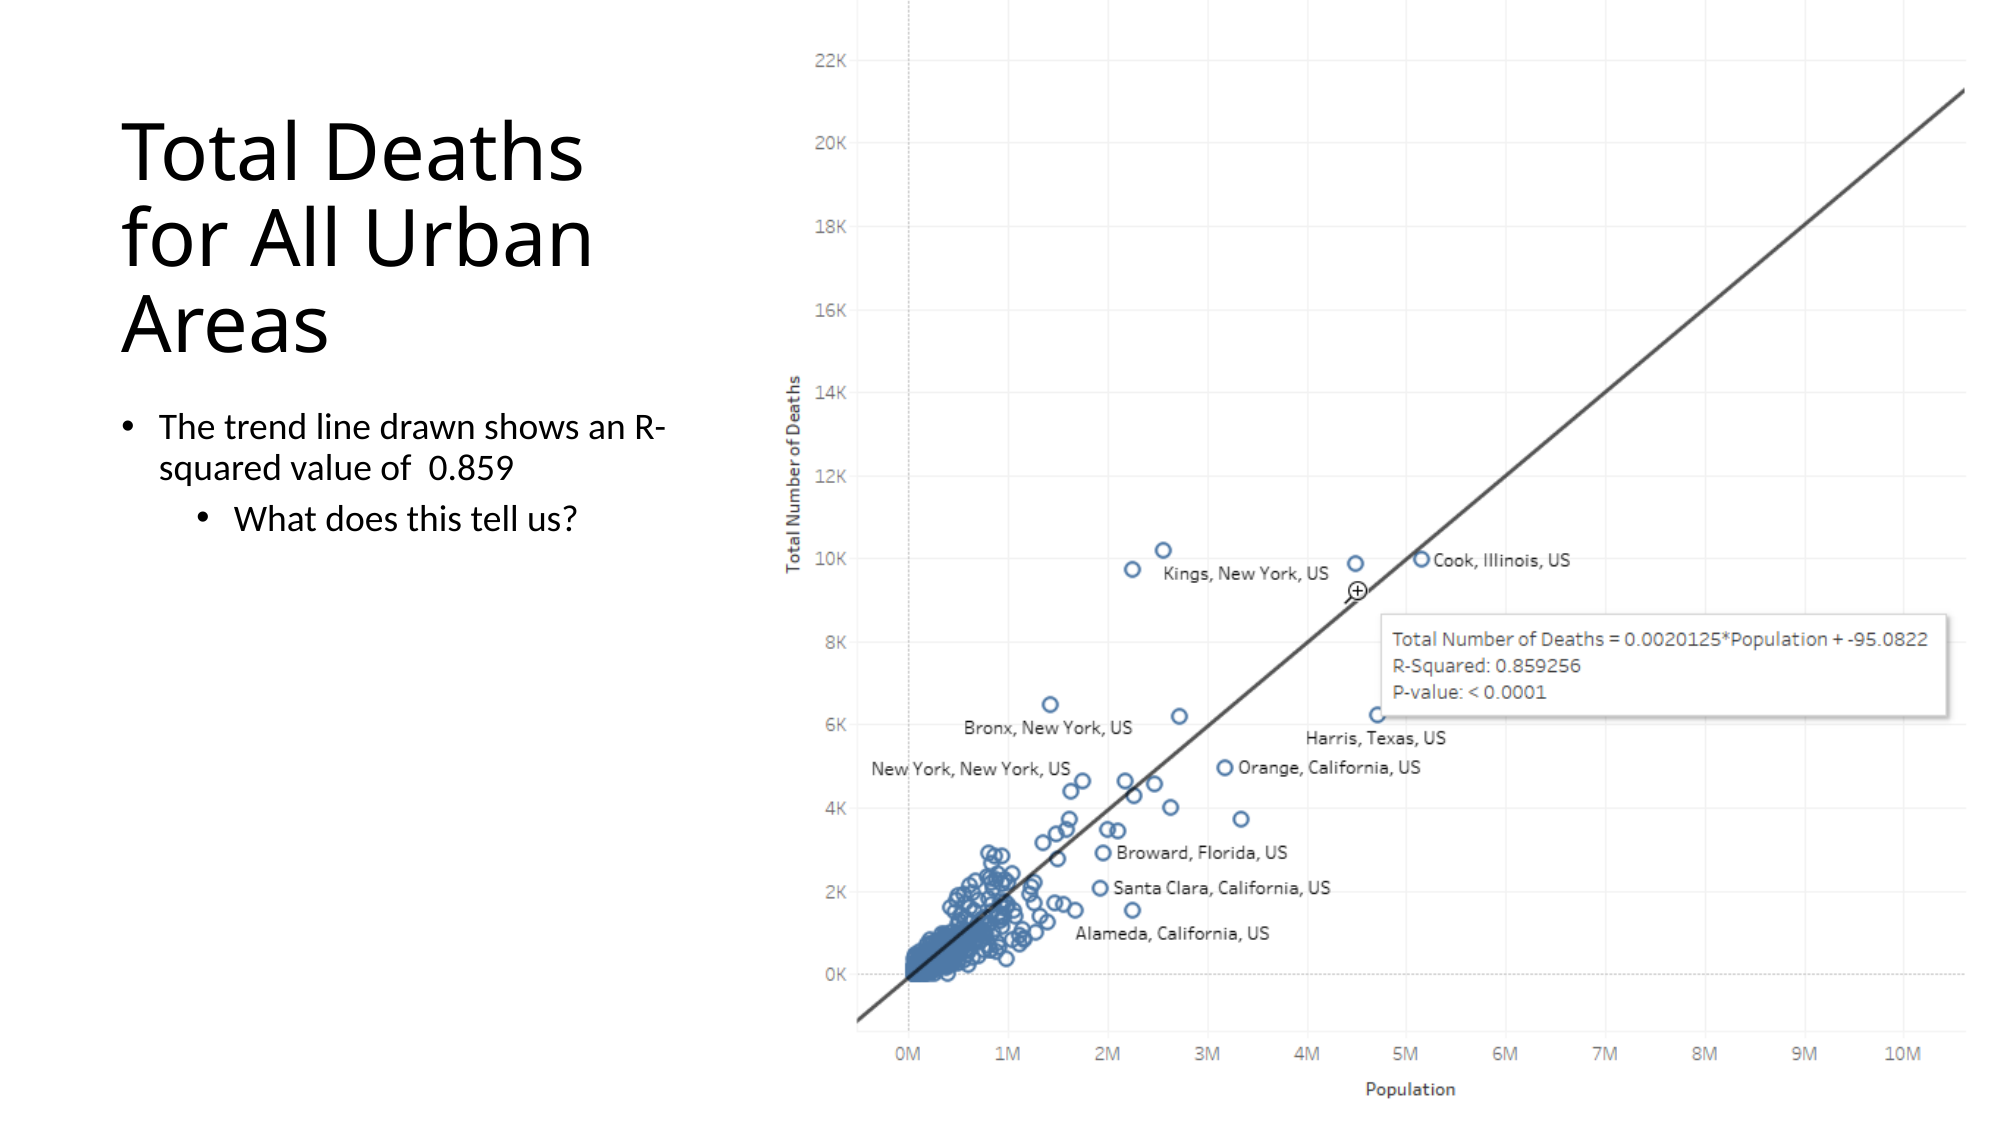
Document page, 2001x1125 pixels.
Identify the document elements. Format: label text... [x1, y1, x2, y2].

picture [760, 0, 2000, 1125]
title Total Deaths for All Urban Areas [106, 103, 706, 379]
list The trend line drawn shows an R-squared value of 0.859 What does this tell us? [106, 399, 706, 1021]
